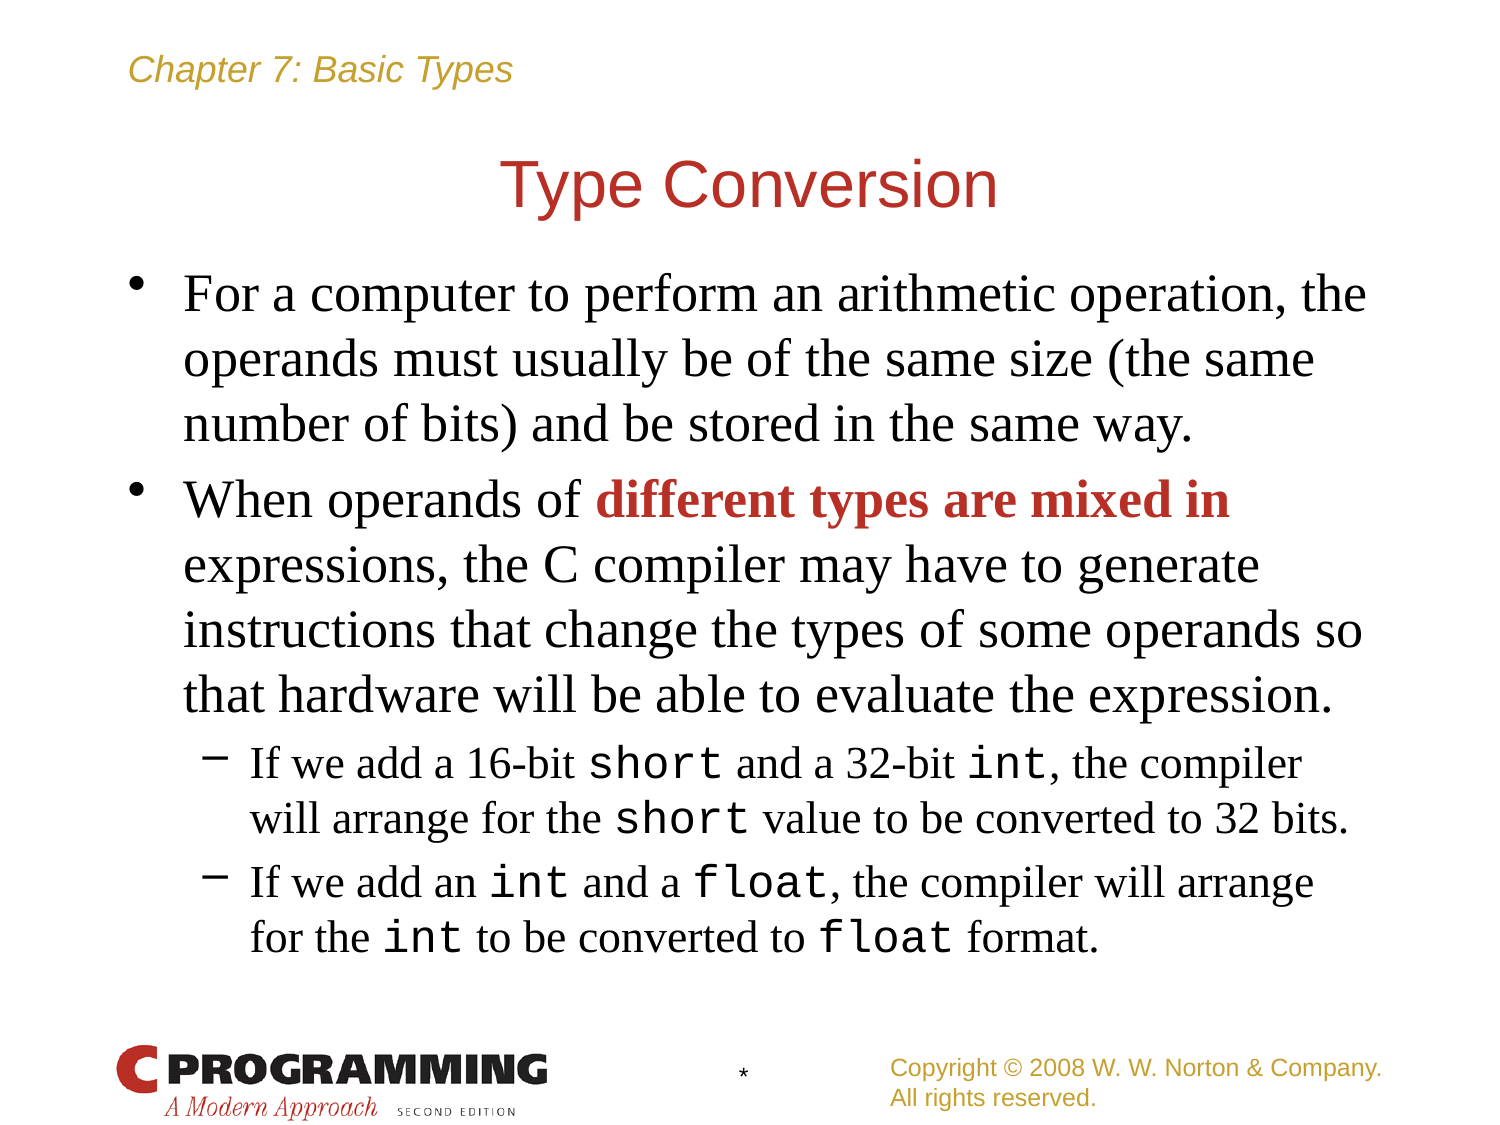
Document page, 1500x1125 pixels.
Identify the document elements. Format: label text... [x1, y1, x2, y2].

list For a computer to perform an arithmetic operation, the operands must usually be of the same size (the same number of bits) and be stored in the same way. When operands of different types are mixed in expressions, the C compiler may have to generate instructions that change the types of some operands so that hardware will be able to evaluate the expression. If we add a 16-bit short and a 32-bit int, the compiler will arrange for the short value to be converted to 32 bits. If we add an int and a float, the compiler will arrange for the int to be converted to float format. [112, 249, 1388, 1038]
picture [112, 1041, 550, 1123]
text_box Copyright © 2008 W. W. Norton & Company. All rights reserved. [874, 1043, 1388, 1119]
text_box * [687, 1050, 800, 1100]
title Type Conversion [112, 125, 1388, 238]
